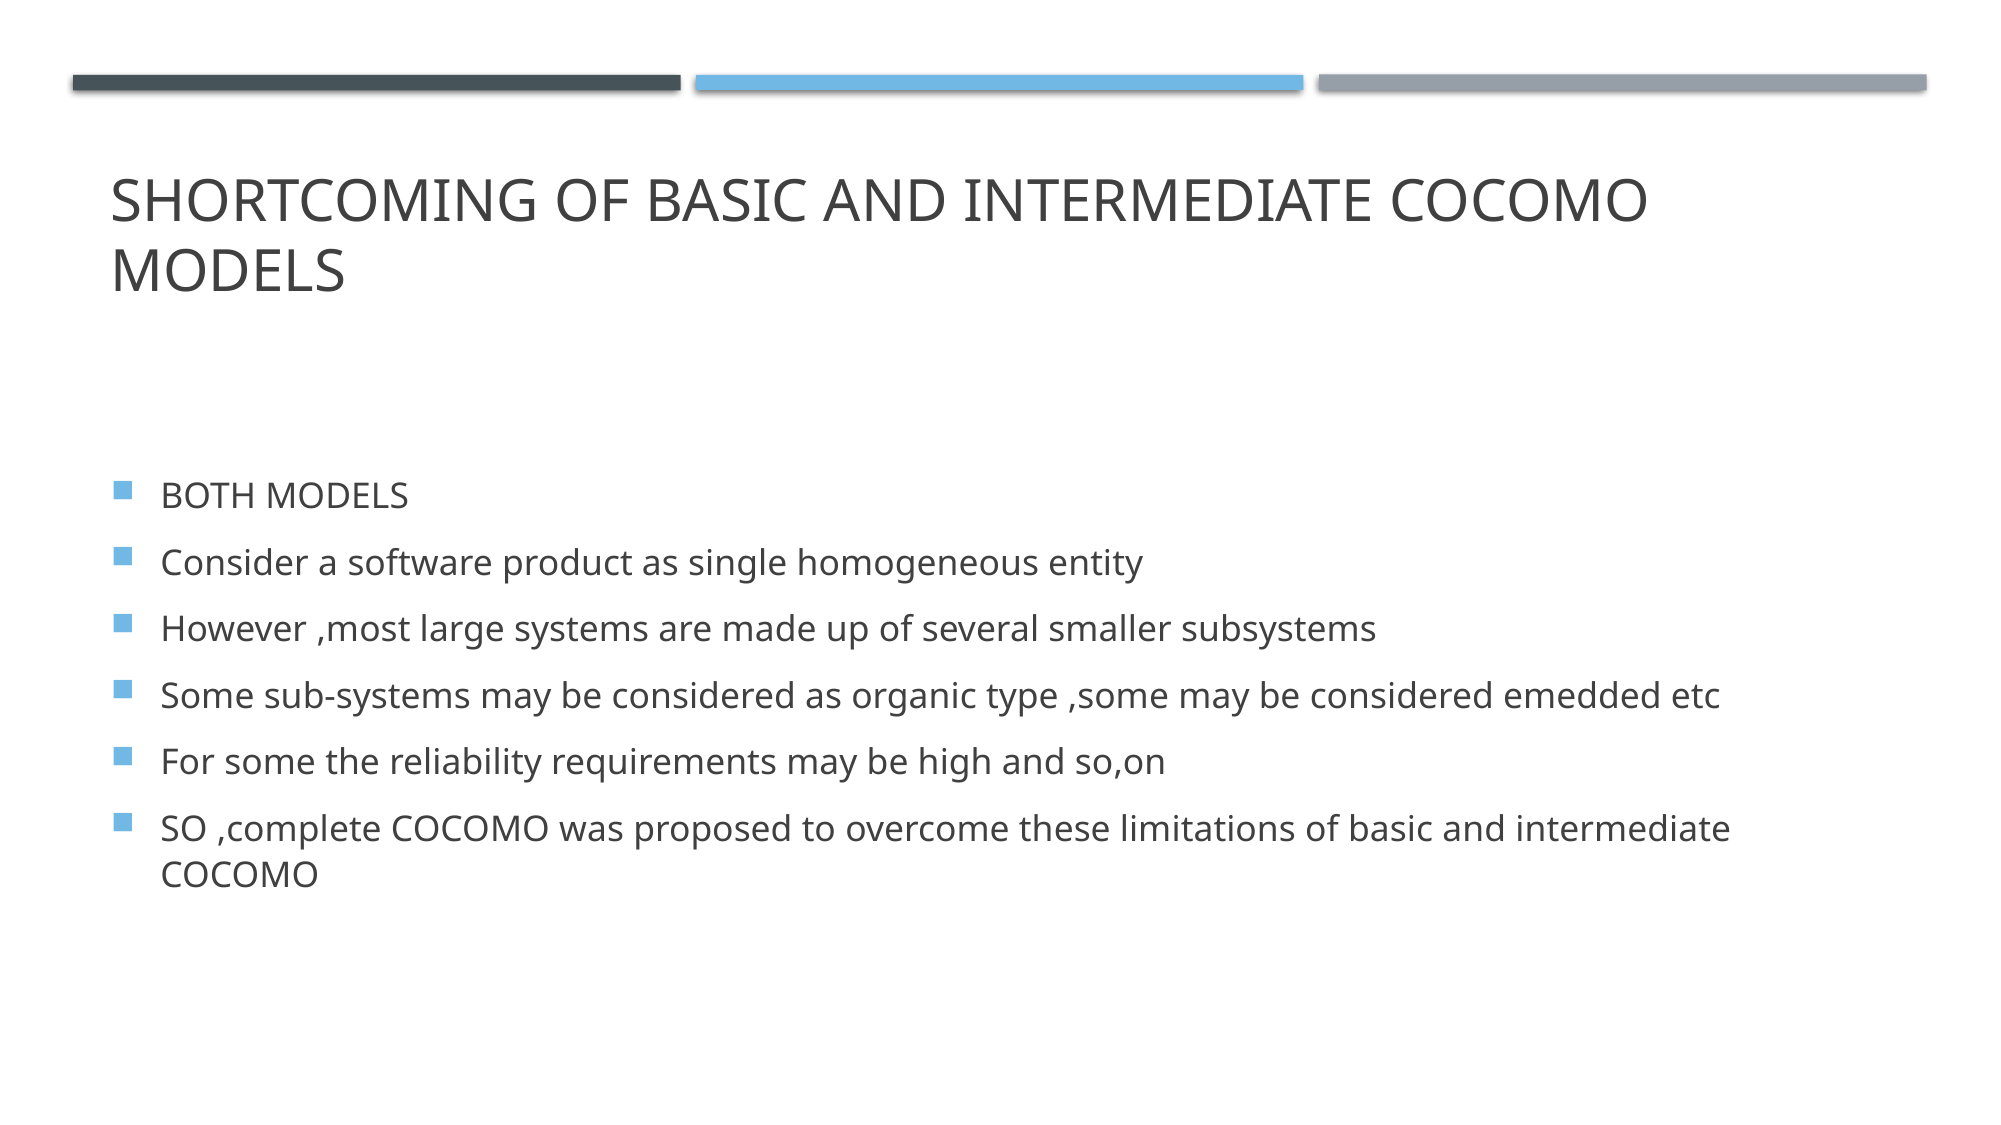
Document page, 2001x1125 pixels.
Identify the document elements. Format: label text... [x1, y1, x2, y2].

list BOTH MODELS Consider a software product as single homogeneous entity However ,most large systems are made up of several smaller subsystems Some sub-systems may be considered as organic type ,some may be considered emedded etc For some the reliability requirements may be high and so,on SO ,complete COCOMO was proposed to overcome these limitations of basic and intermediate COCOMO [95, 383, 1905, 981]
title SHORTCOMING OF BASIC AND INTERMEDIATE COCOMO MODELS [95, 115, 1905, 311]
